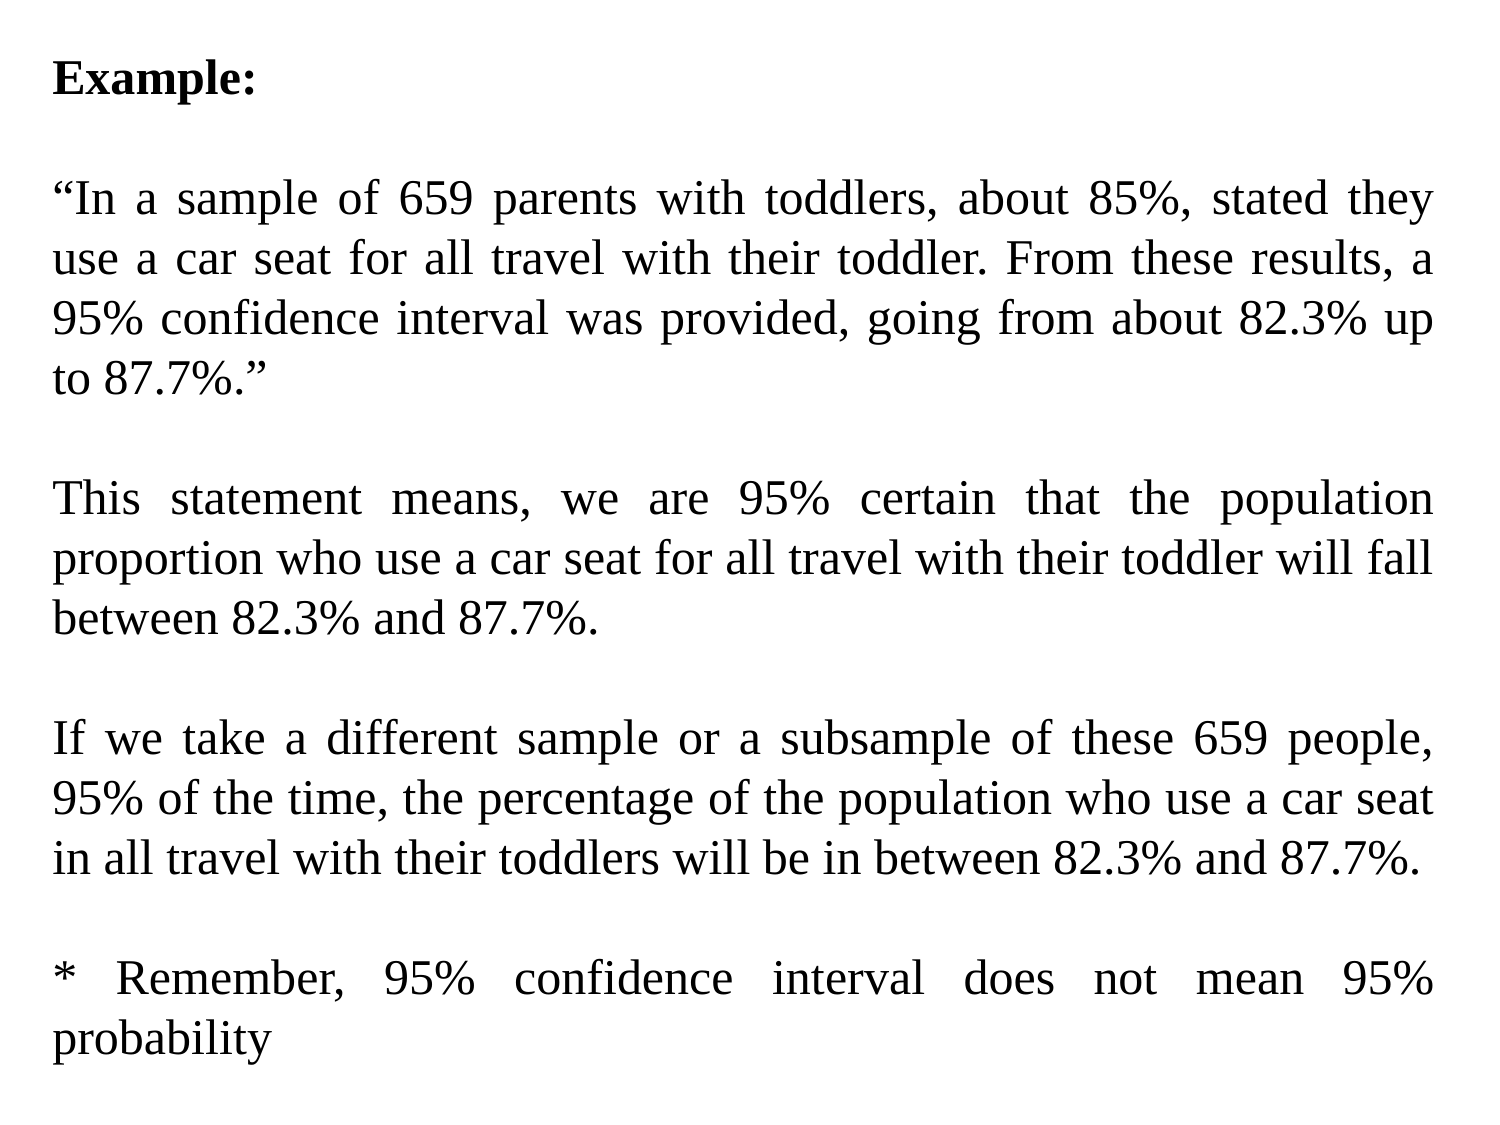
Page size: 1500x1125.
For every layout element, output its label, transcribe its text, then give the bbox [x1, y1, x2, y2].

text_box Example: “In a sample of 659 parents with toddlers, about 85%, stated they use a car seat for all travel with their toddler. From these results, a 95% confidence interval was provided, going from about 82.3% up to 87.7%.” This statement means, we are 95% certain that the population proportion who use a car seat for all travel with their toddler will fall between 82.3% and 87.7%. If we take a different sample or a subsample of these 659 people, 95% of the time, the percentage of the population who use a car seat in all travel with their toddlers will be in between 82.3% and 87.7%. * Remember, 95% confidence interval does not mean 95% probability [37, 37, 1450, 1073]
